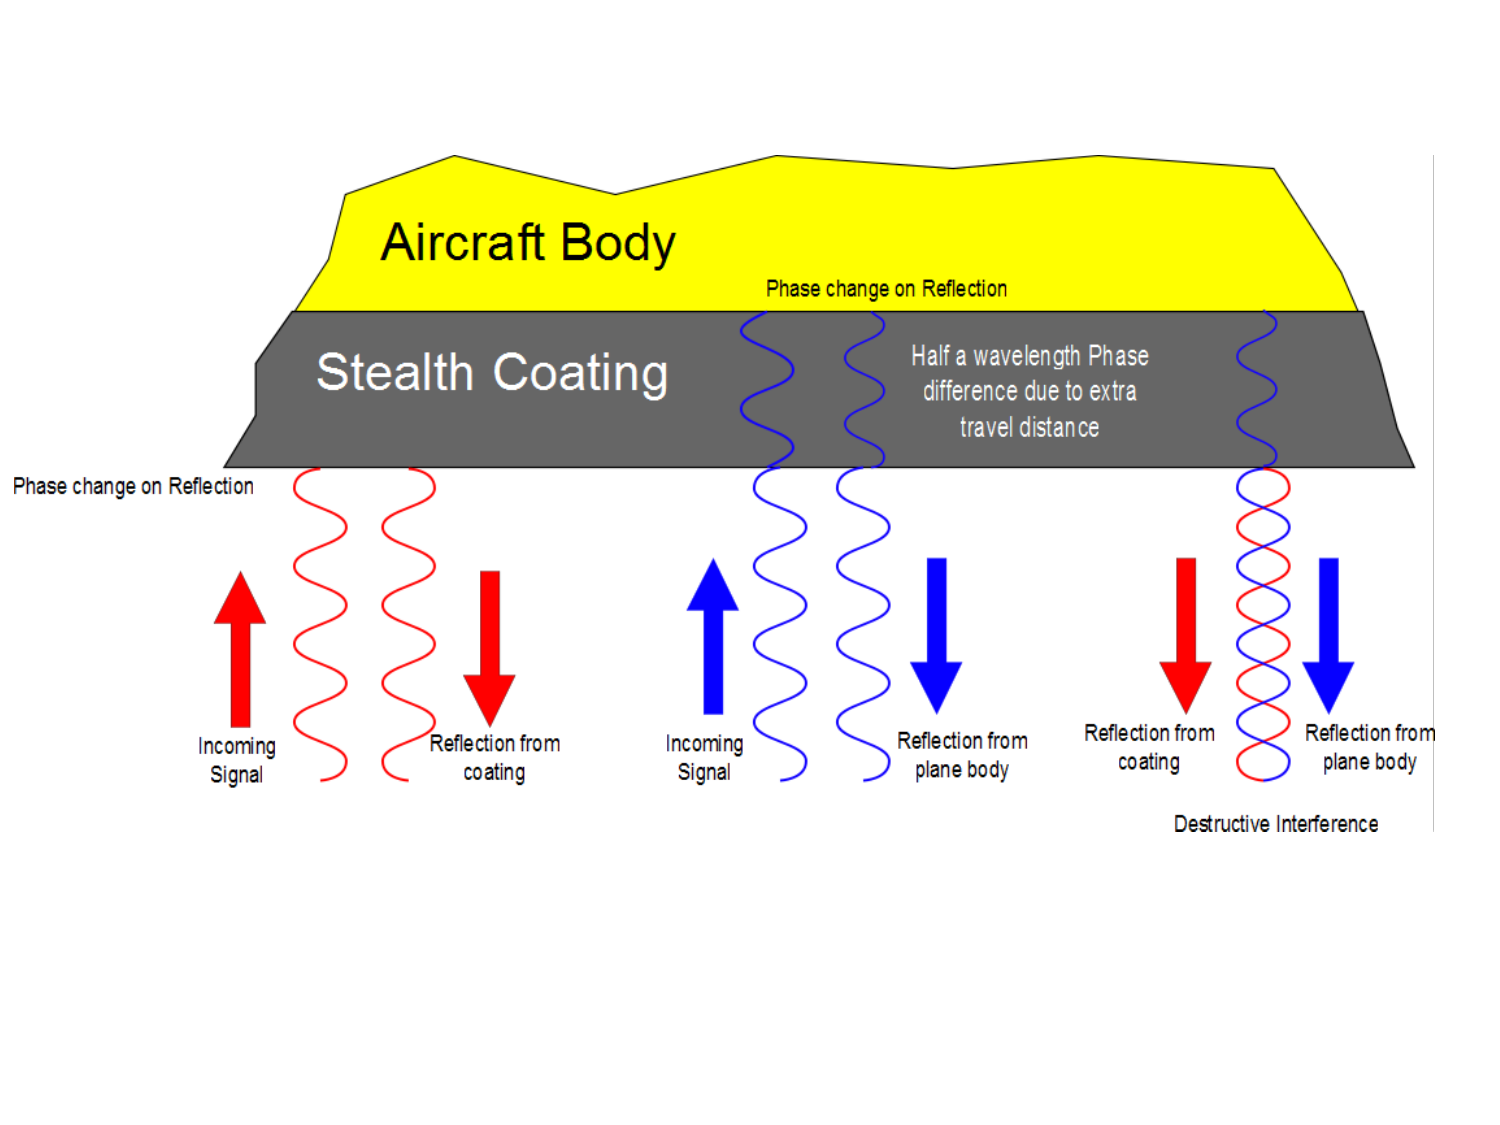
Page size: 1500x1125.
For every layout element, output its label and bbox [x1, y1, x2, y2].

picture [13, 155, 1435, 833]
